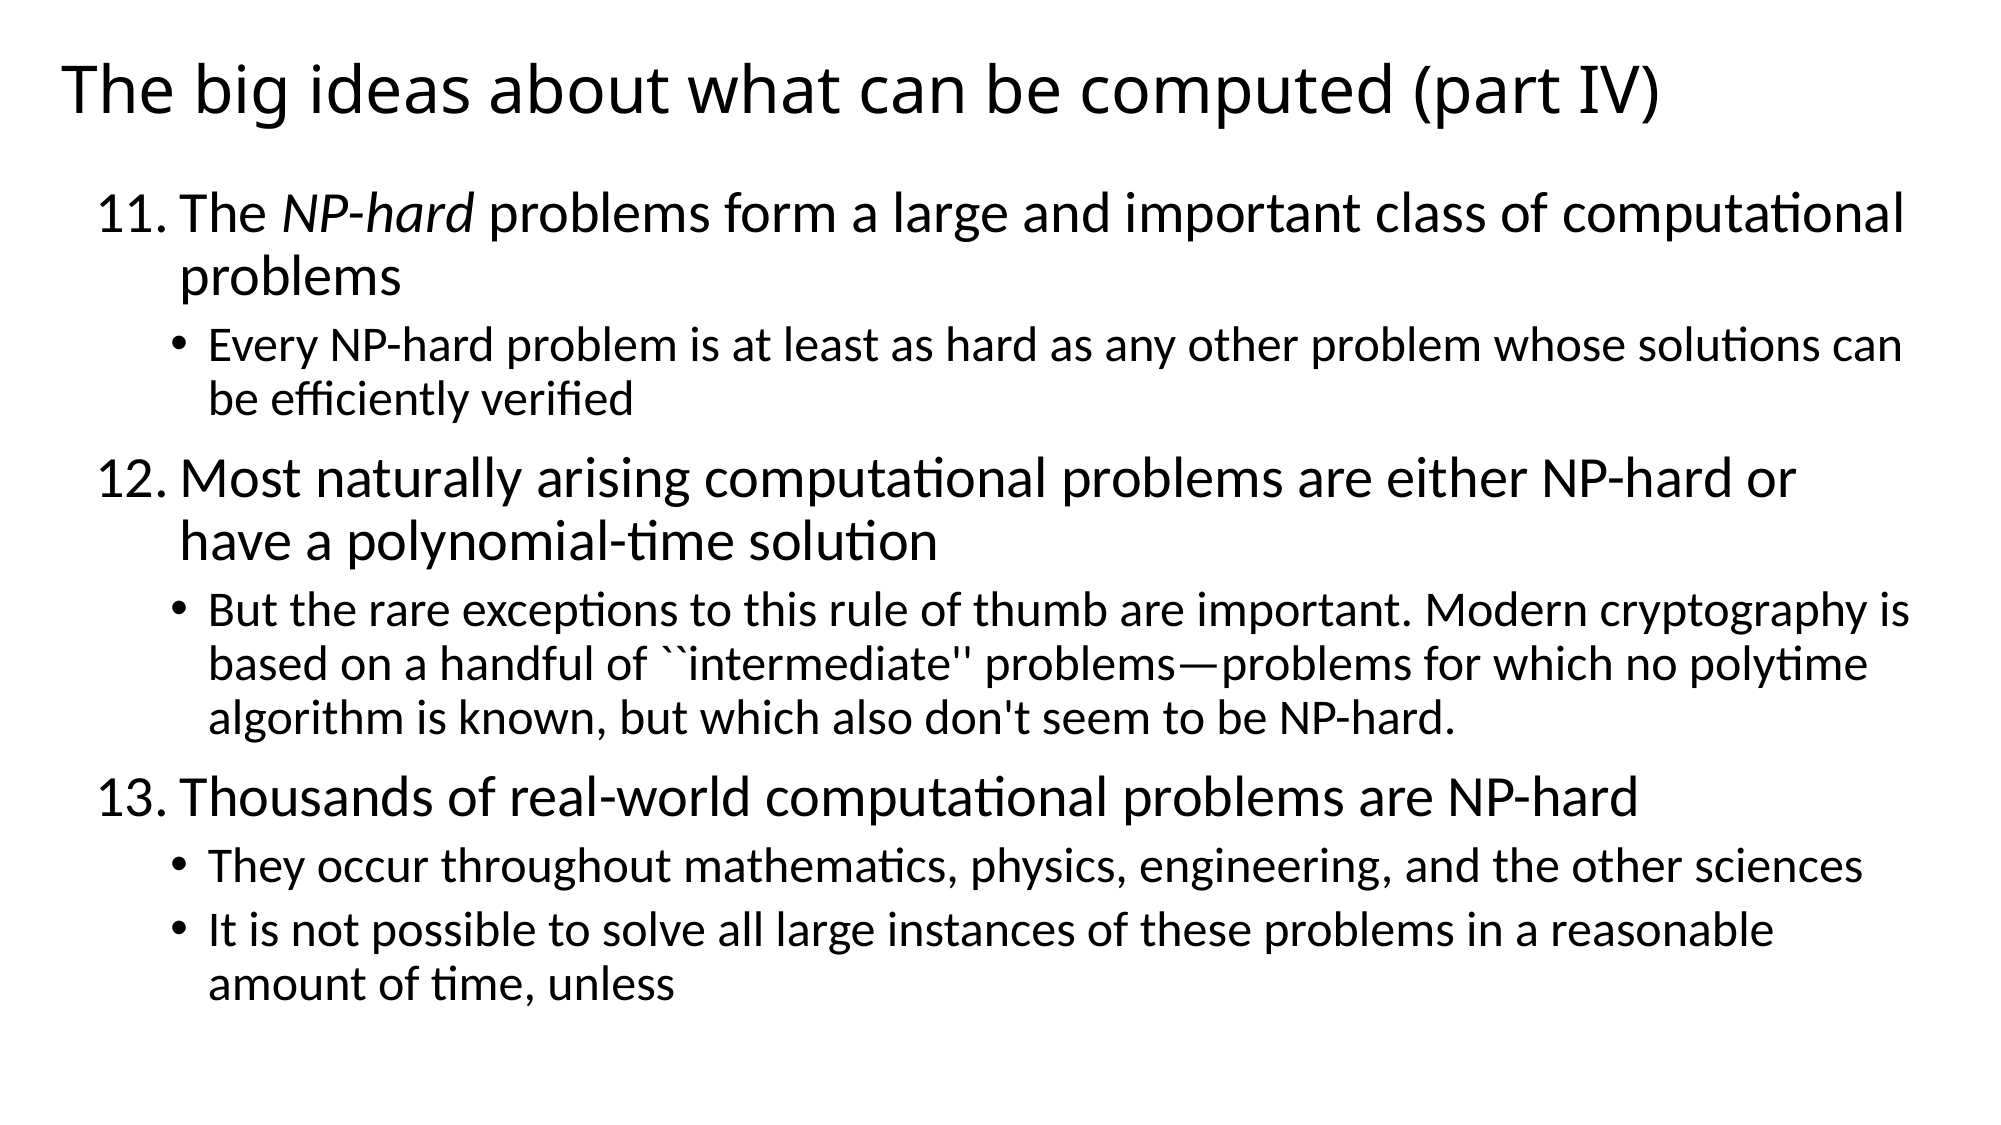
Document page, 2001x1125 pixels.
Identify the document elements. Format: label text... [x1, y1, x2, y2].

title The big ideas about what can be computed (part IV) [46, 33, 1834, 152]
